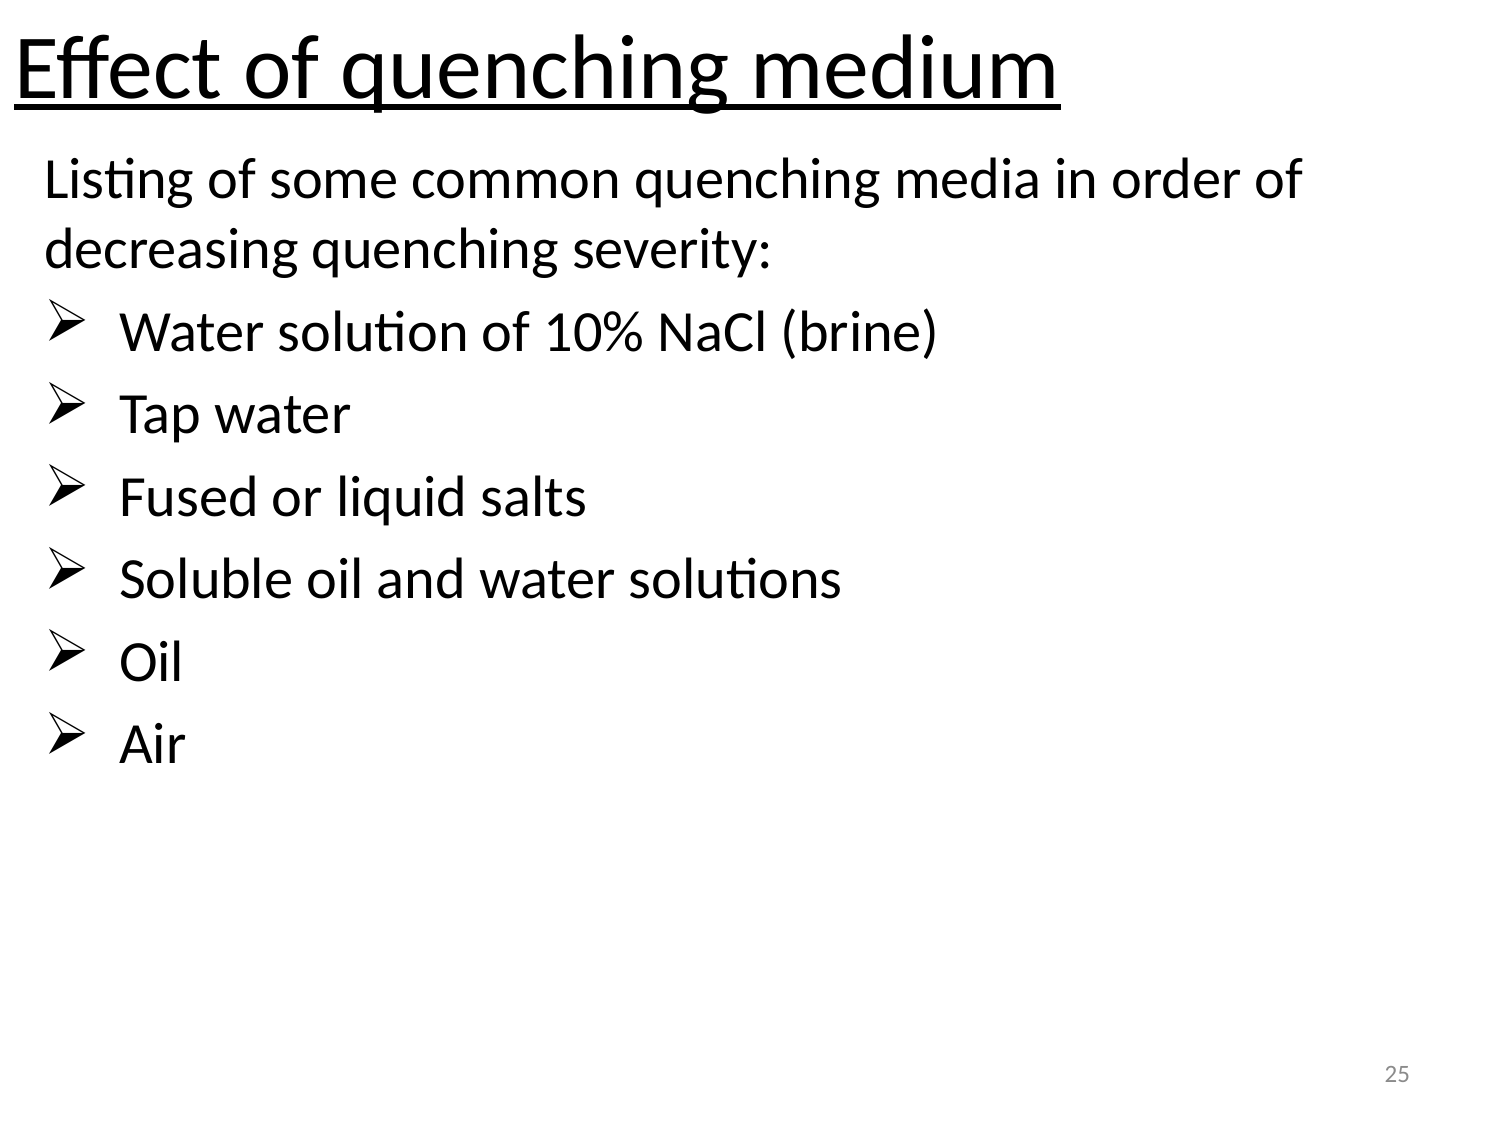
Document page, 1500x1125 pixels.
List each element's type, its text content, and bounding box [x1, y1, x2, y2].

slide_number 25 [1074, 1042, 1425, 1103]
text_box Effect of quenching medium [0, 0, 1500, 153]
text_box Listing of some common quenching media in order of decreasing quenching severity: Water solution of 10% NaCl (brine) Tap water Fused or liquid salts Soluble oil and water solutions Oil Air [29, 133, 1478, 783]
